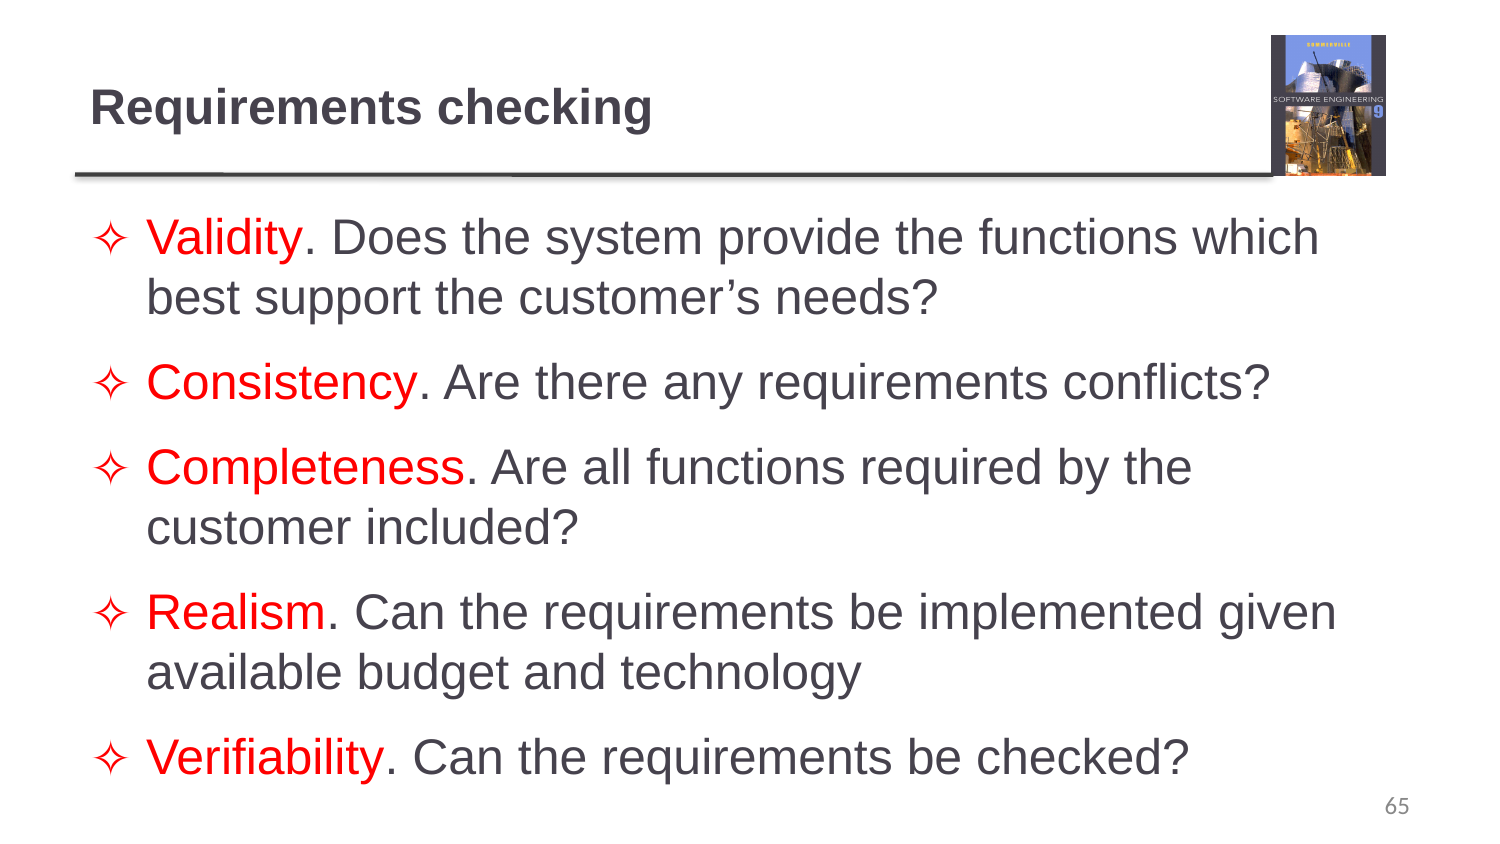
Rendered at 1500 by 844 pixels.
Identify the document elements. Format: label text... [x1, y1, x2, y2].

picture [1272, 35, 1386, 176]
list Validity. Does the system provide the functions which best support the customer’s needs? Consistency. Are there any requirements conflicts? Completeness. Are all functions required by the customer included? Realism. Can the requirements be implemented given available budget and technology Verifiability. Can the requirements be checked? [75, 196, 1425, 754]
title Requirements checking [75, 33, 1272, 175]
slide_number ‹#› [1074, 782, 1425, 827]
